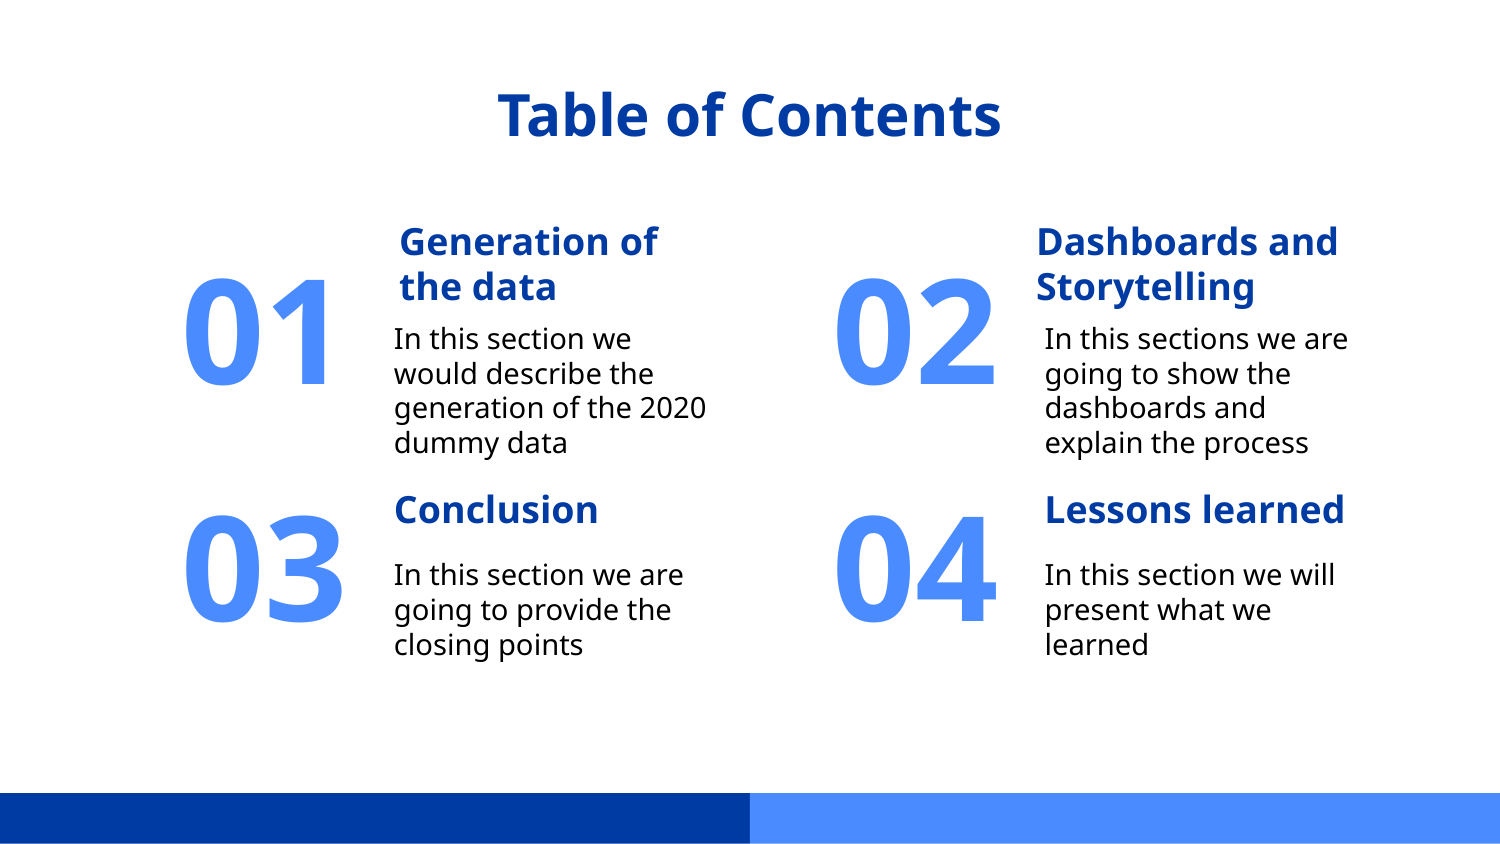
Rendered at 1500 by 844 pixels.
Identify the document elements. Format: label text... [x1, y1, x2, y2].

title Dashboards and Storytelling [1021, 203, 1374, 305]
title 01 [117, 249, 363, 404]
title 04 [768, 485, 1014, 641]
subtitle In this section we will present what we learned [1029, 541, 1383, 667]
title Conclusion [379, 470, 732, 534]
title 02 [768, 249, 1014, 404]
title Generation of the data [384, 203, 737, 267]
title 03 [117, 485, 363, 641]
subtitle In this sections we are going to show the dashboards and explain the process [1029, 304, 1383, 431]
subtitle In this section we are going to provide the closing points [379, 541, 732, 667]
title Table of Contents [117, 62, 1383, 157]
title Lessons learned [1029, 470, 1477, 534]
subtitle In this section we would describe the generation of the 2020 dummy data [379, 304, 732, 431]
